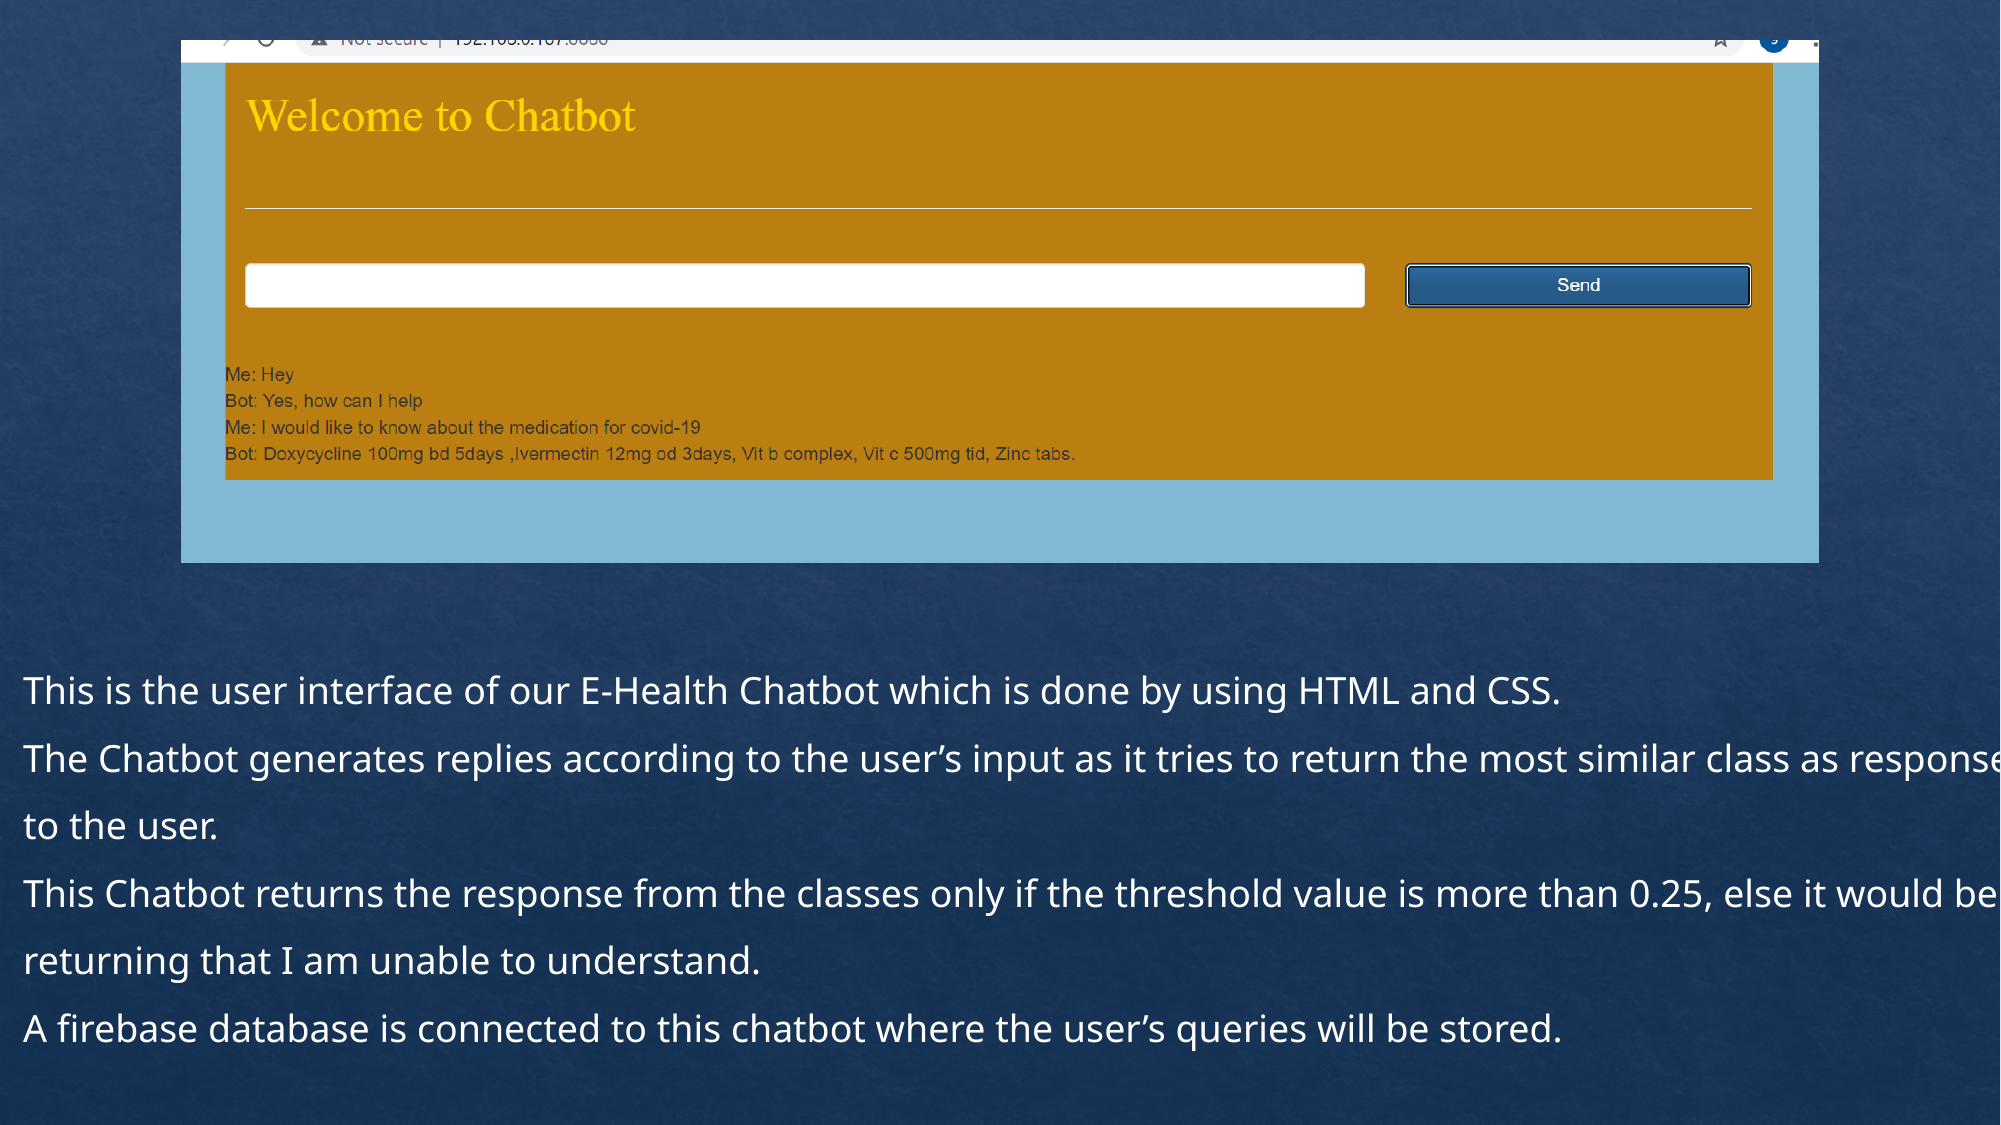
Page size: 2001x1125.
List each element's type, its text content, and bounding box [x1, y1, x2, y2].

text_box This is the user interface of our E-Health Chatbot which is done by using HTML and CSS. The Chatbot generates replies according to the user’s input as it tries to return the most similar class as response to the user. This Chatbot returns the response from the classes only if the threshold value is more than 0.25, else it would be returning that I am unable to understand. A firebase database is connected to this chatbot where the user’s queries will be stored. [8, 637, 2000, 1058]
picture [181, 40, 1819, 563]
